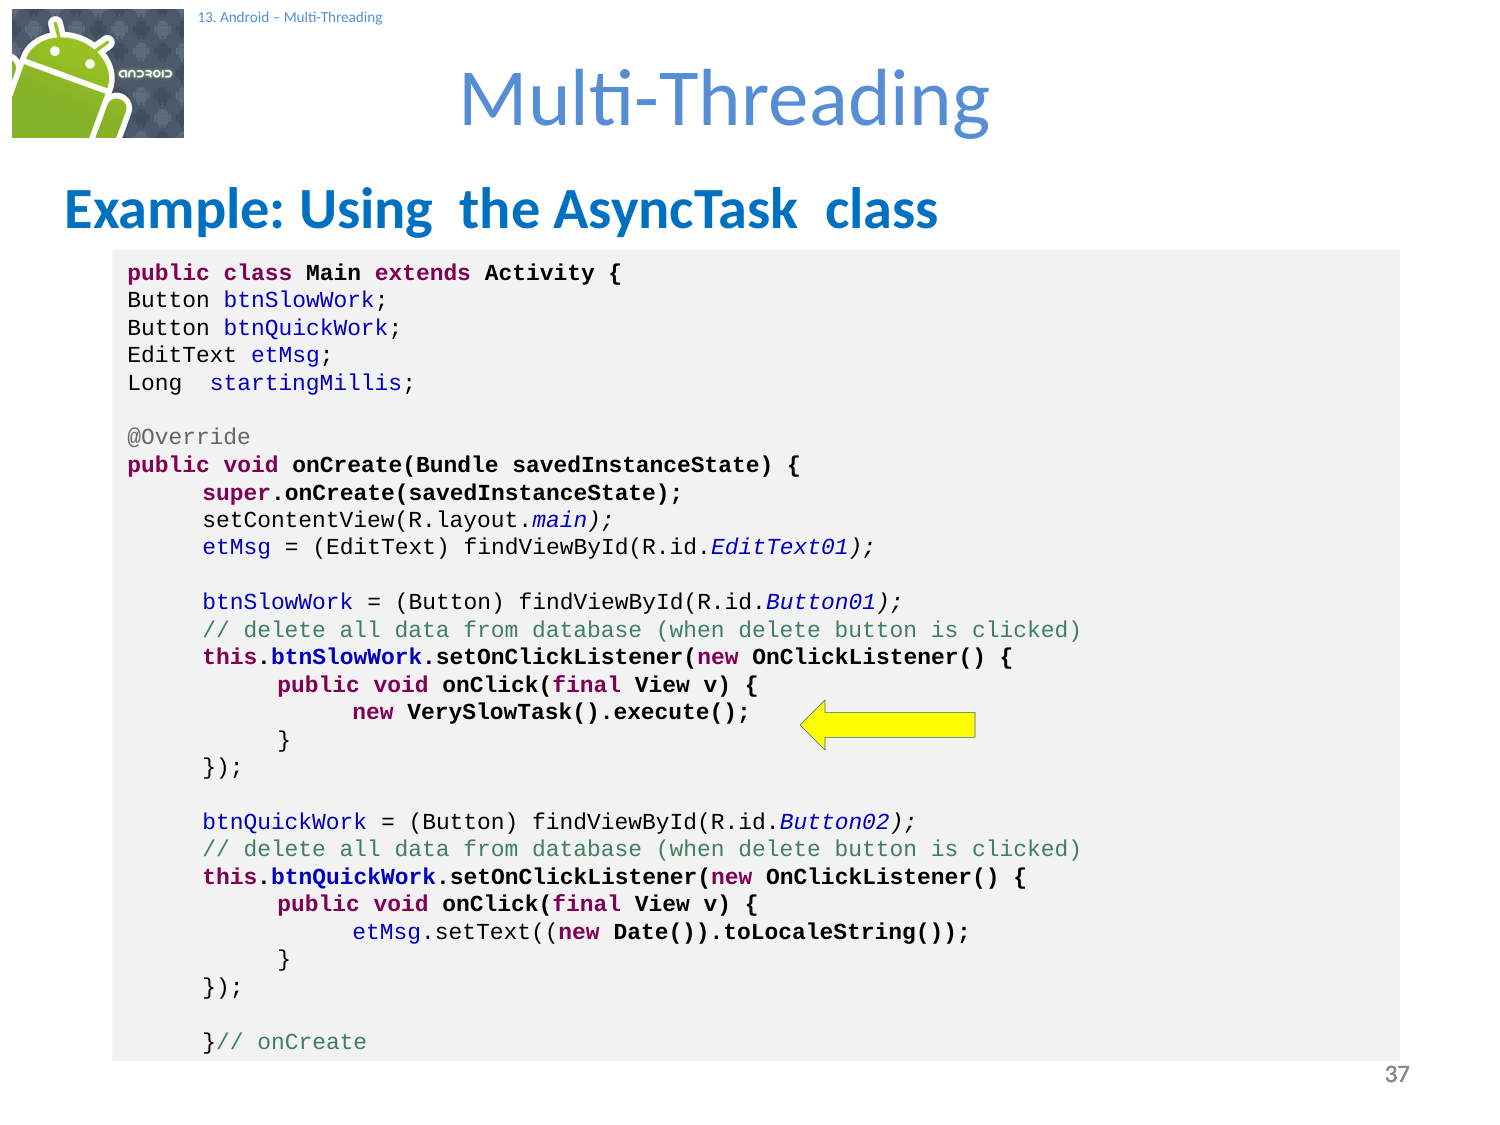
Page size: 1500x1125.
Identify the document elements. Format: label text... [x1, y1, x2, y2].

text_box 13. Android – Multi-Threading Multi-Threading [49, 7, 1400, 150]
text_box public class Main extends Activity { Button btnSlowWork; Button btnQuickWork; EditText etMsg; Long startingMillis; @Override public void onCreate(Bundle savedInstanceState) { super.onCreate(savedInstanceState); setContentView(R.layout.main); etMsg = (EditText) findViewById(R.id.EditText01); btnSlowWork = (Button) findViewById(R.id.Button01); // delete all data from database (when delete button is clicked) this.btnSlowWork.setOnClickListener(new OnClickListener() { public void onClick(final View v) { new VerySlowTask().execute(); } }); btnQuickWork = (Button) findViewById(R.id.Button02); // delete all data from database (when delete button is clicked) this.btnQuickWork.setOnClickListener(new OnClickListener() { public void onClick(final View v) { etMsg.setText((new Date()).toLocaleString()); } }); }// onCreate [112, 249, 1400, 1062]
text_box [797, 698, 978, 752]
picture [12, 9, 184, 138]
text_box Example: Using the AsyncTask class [50, 162, 1450, 250]
text_box 37 [1074, 1042, 1425, 1103]
